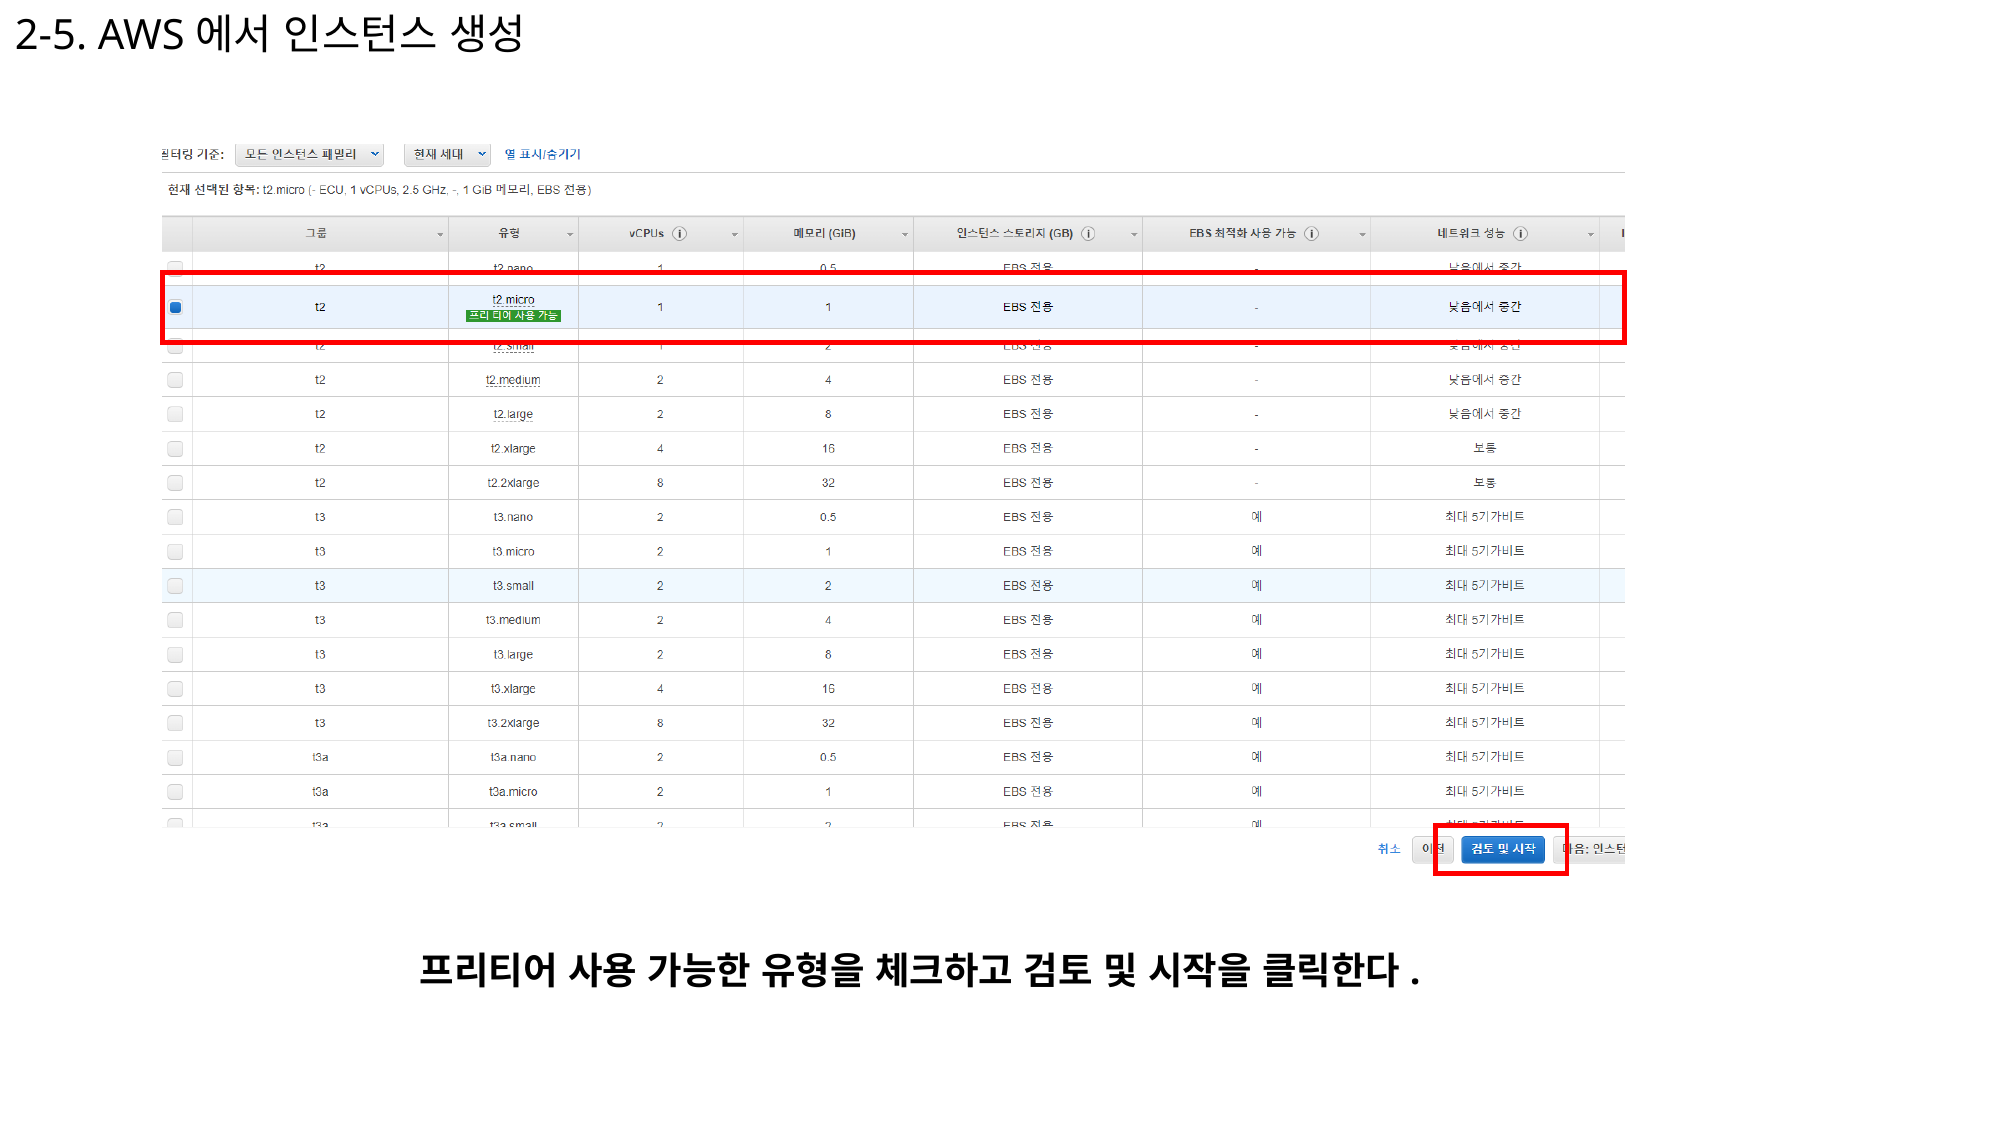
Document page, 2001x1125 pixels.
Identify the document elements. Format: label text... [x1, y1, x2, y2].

text_box 프리티어 사용 가능한 유형을 체크하고 검토 및 시작을 클릭한다. [404, 940, 1502, 1000]
text_box 2-5. AWS에서 인스턴스 생성 [0, 0, 641, 65]
picture [162, 144, 1625, 874]
